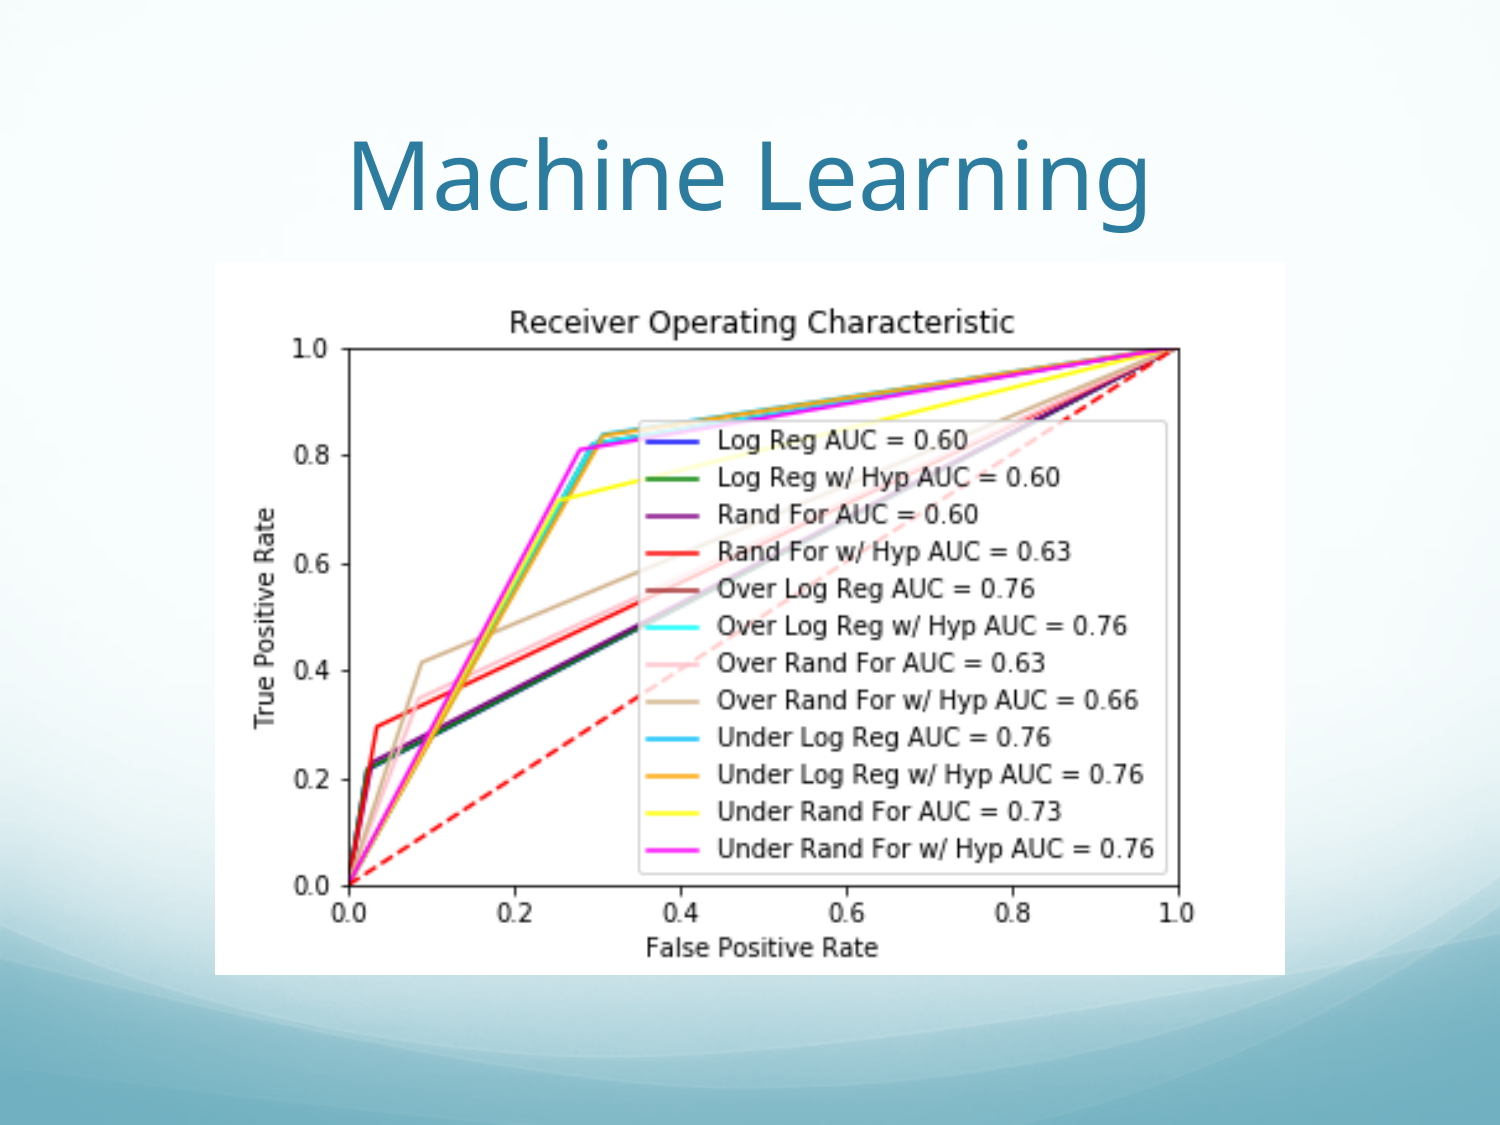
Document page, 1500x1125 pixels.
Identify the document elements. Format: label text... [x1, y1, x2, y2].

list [89, 261, 1410, 976]
title Machine Learning [90, 17, 1410, 237]
